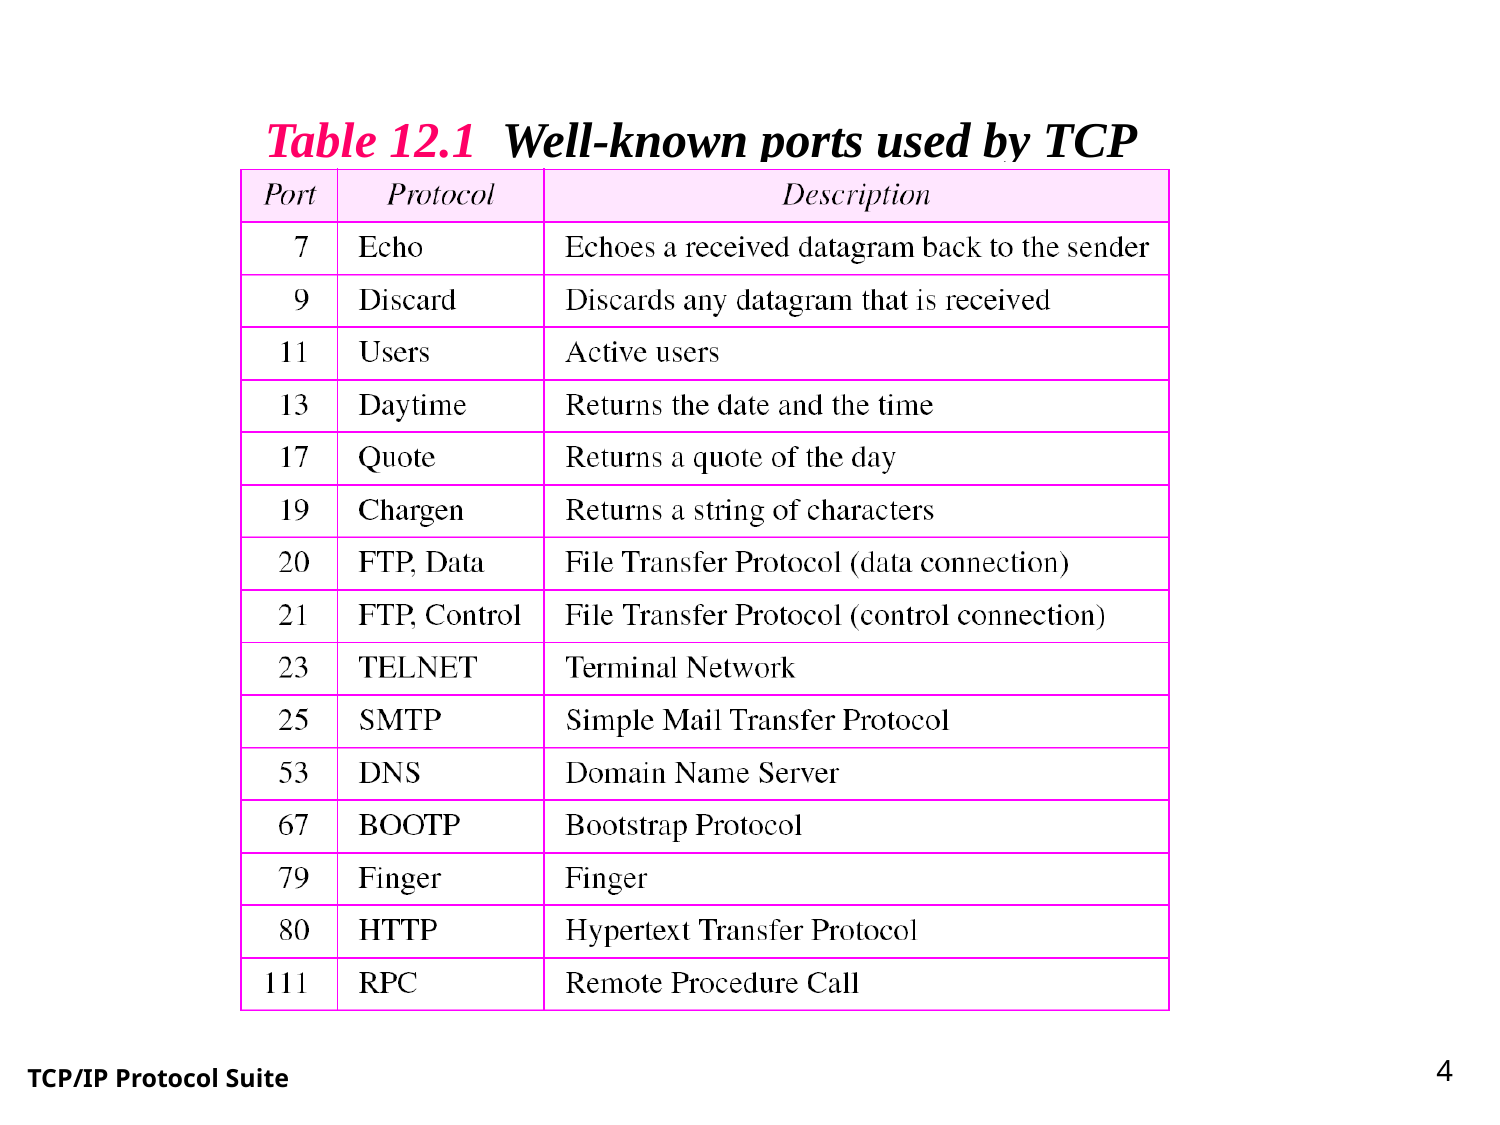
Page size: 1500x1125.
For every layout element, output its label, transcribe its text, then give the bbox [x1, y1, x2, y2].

text_box TCP/IP Protocol Suite [12, 1025, 488, 1100]
picture [224, 162, 1188, 1017]
text_box Table 12.1 Well-known ports used by TCP [249, 99, 1161, 160]
text_box 1 [1155, 1024, 1468, 1100]
